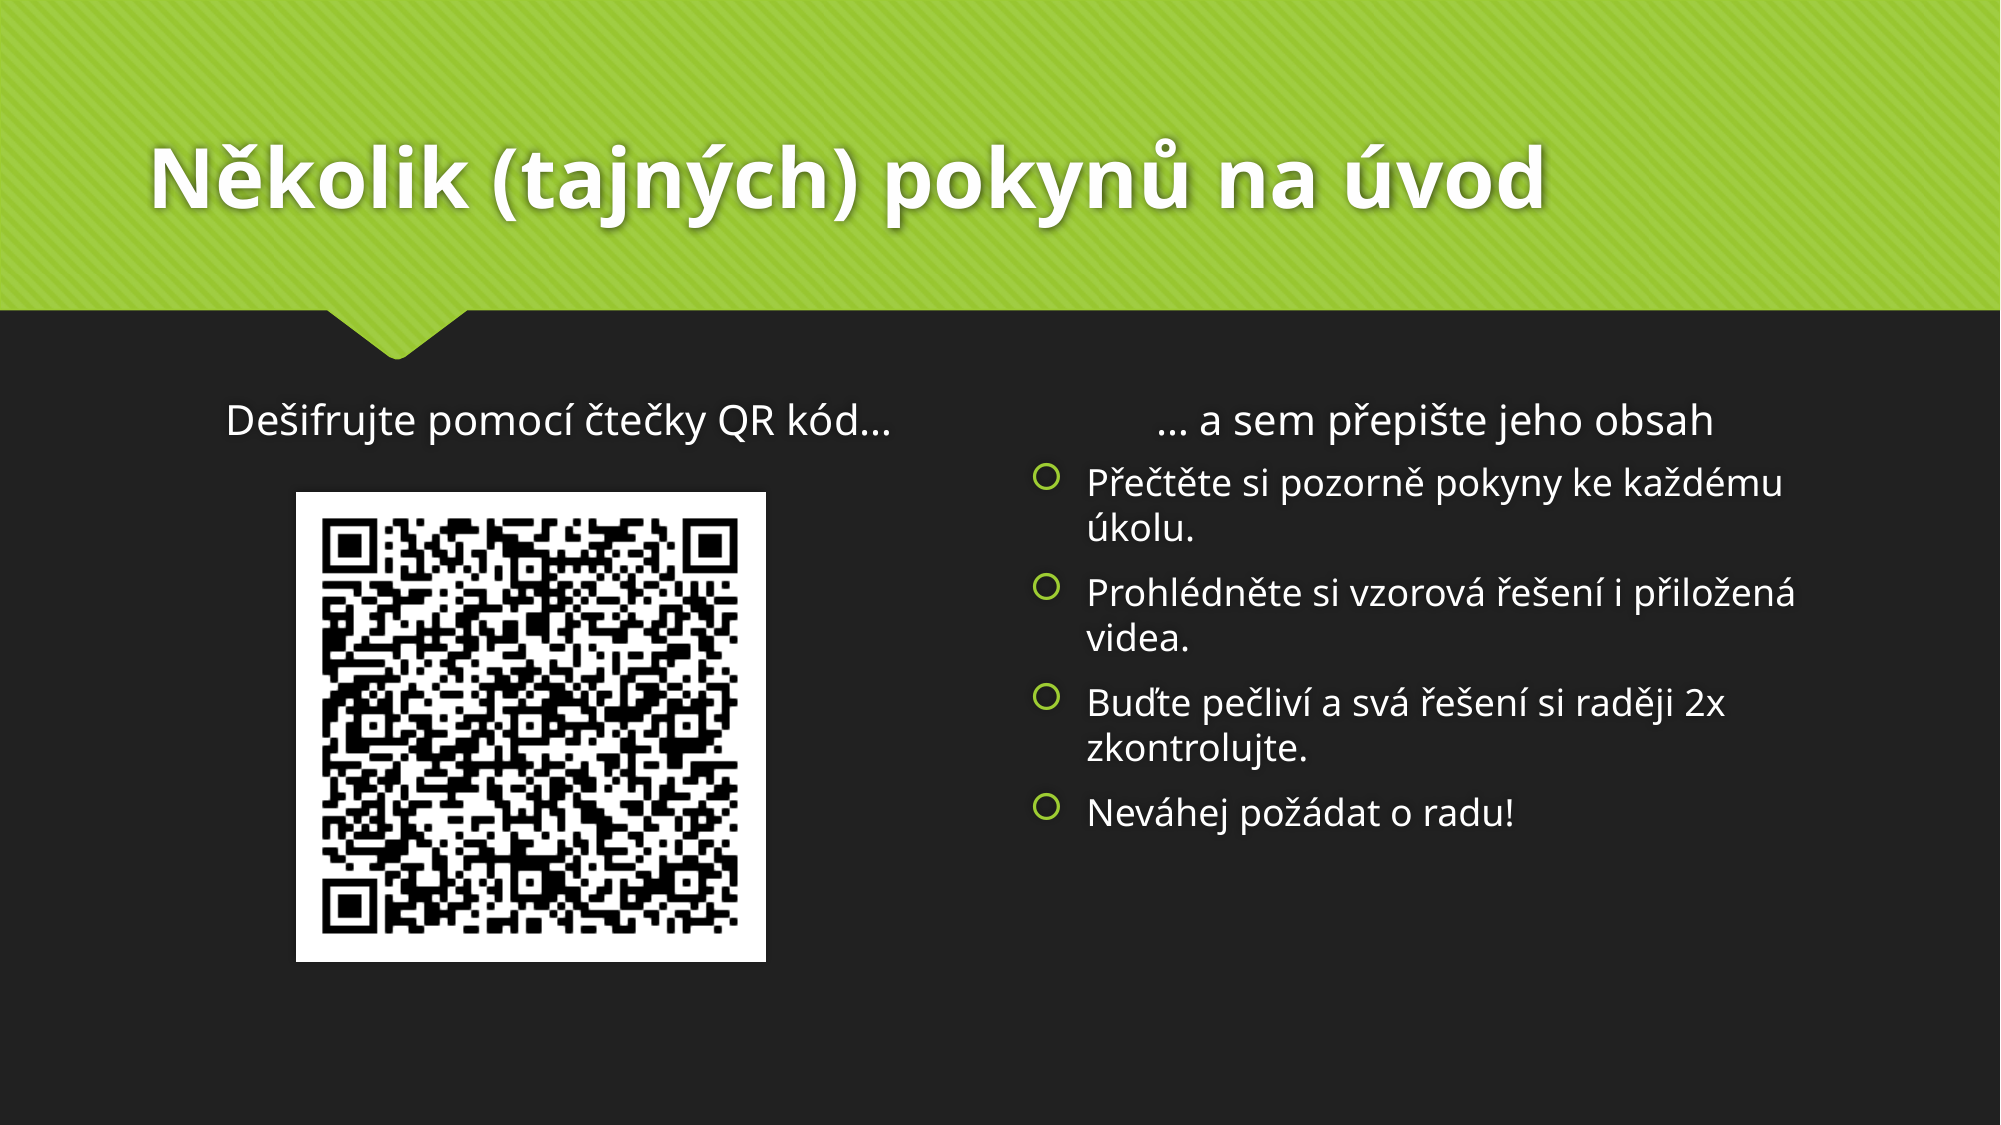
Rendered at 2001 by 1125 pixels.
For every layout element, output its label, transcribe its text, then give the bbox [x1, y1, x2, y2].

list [296, 492, 766, 962]
list … a sem přepište jeho obsah [1014, 356, 1868, 445]
list Přečtěte si pozorně pokyny ke každému úkolu. Prohlédněte si vzorová řešení i přiložená videa. Buďte pečliví a svá řešení si raději 2x zkontrolujte. Neváhej požádat o radu! [1014, 451, 1868, 962]
list Dešifrujte pomocí čtečky QR kód… [133, 356, 985, 452]
title Několik (tajných) pokynů na úvod [132, 73, 1868, 233]
